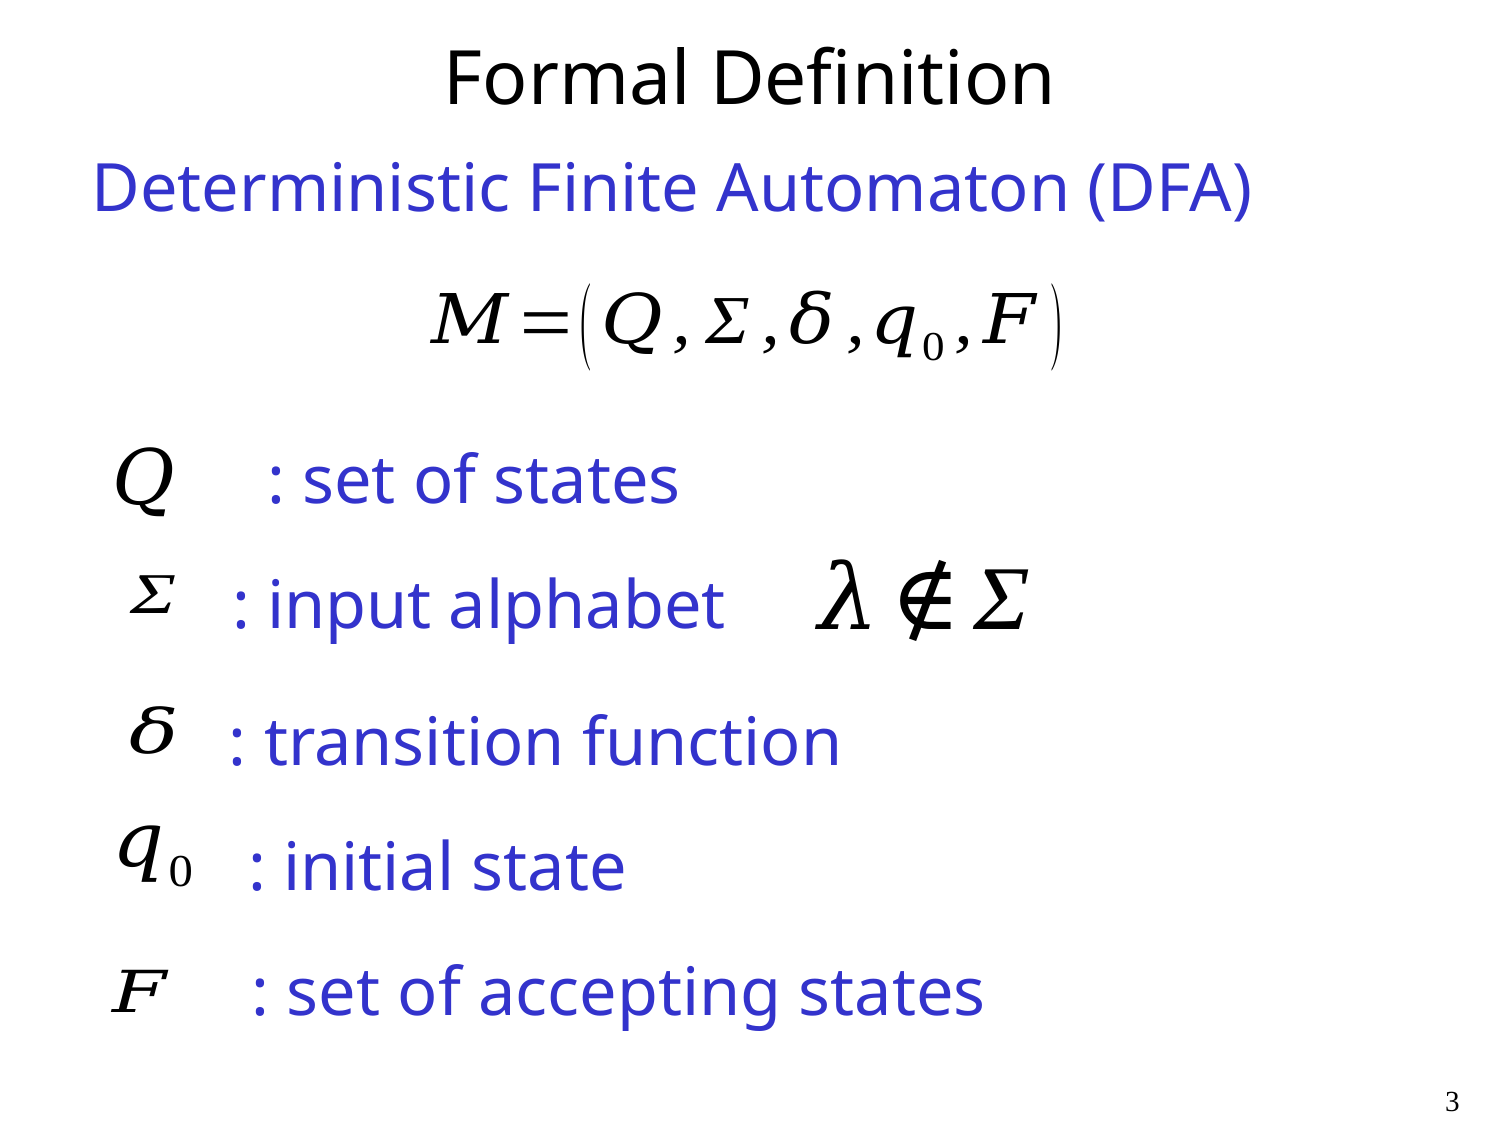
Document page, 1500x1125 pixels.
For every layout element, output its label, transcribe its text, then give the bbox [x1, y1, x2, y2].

list Deterministic Finite Automaton (DFA) [24, 137, 1476, 1038]
text_box : input alphabet [217, 554, 742, 649]
text_box : set of accepting states [236, 941, 1002, 1037]
slide_number 3 [1162, 1074, 1476, 1125]
text_box : set of states [252, 429, 697, 524]
title Formal Definition [24, 24, 1476, 126]
text_box : initial state [233, 816, 643, 912]
text_box : transition function [214, 691, 859, 787]
